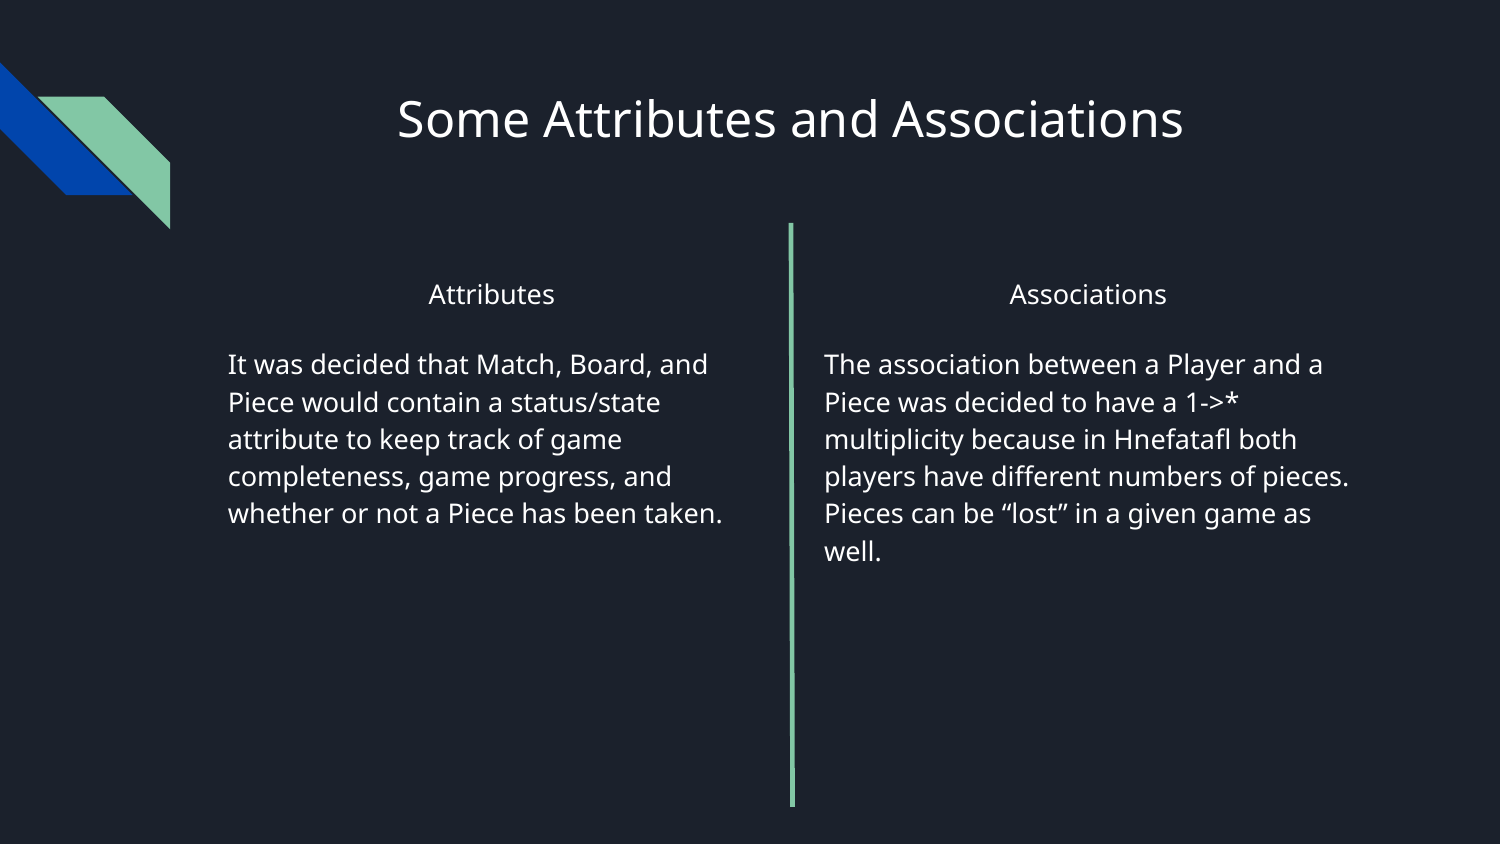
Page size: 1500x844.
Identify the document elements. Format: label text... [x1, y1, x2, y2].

list Associations The association between a Player and a Piece was decided to have a 1->* multiplicity because in Hnefatafl both players have different numbers of pieces. Pieces can be “lost” in a given game as well. [809, 257, 1368, 735]
list Attributes It was decided that Match, Board, and Piece would contain a status/state attribute to keep track of game completeness, game progress, and whether or not a Piece has been taken. [212, 257, 772, 735]
title Some Attributes and Associations [213, 72, 1369, 223]
